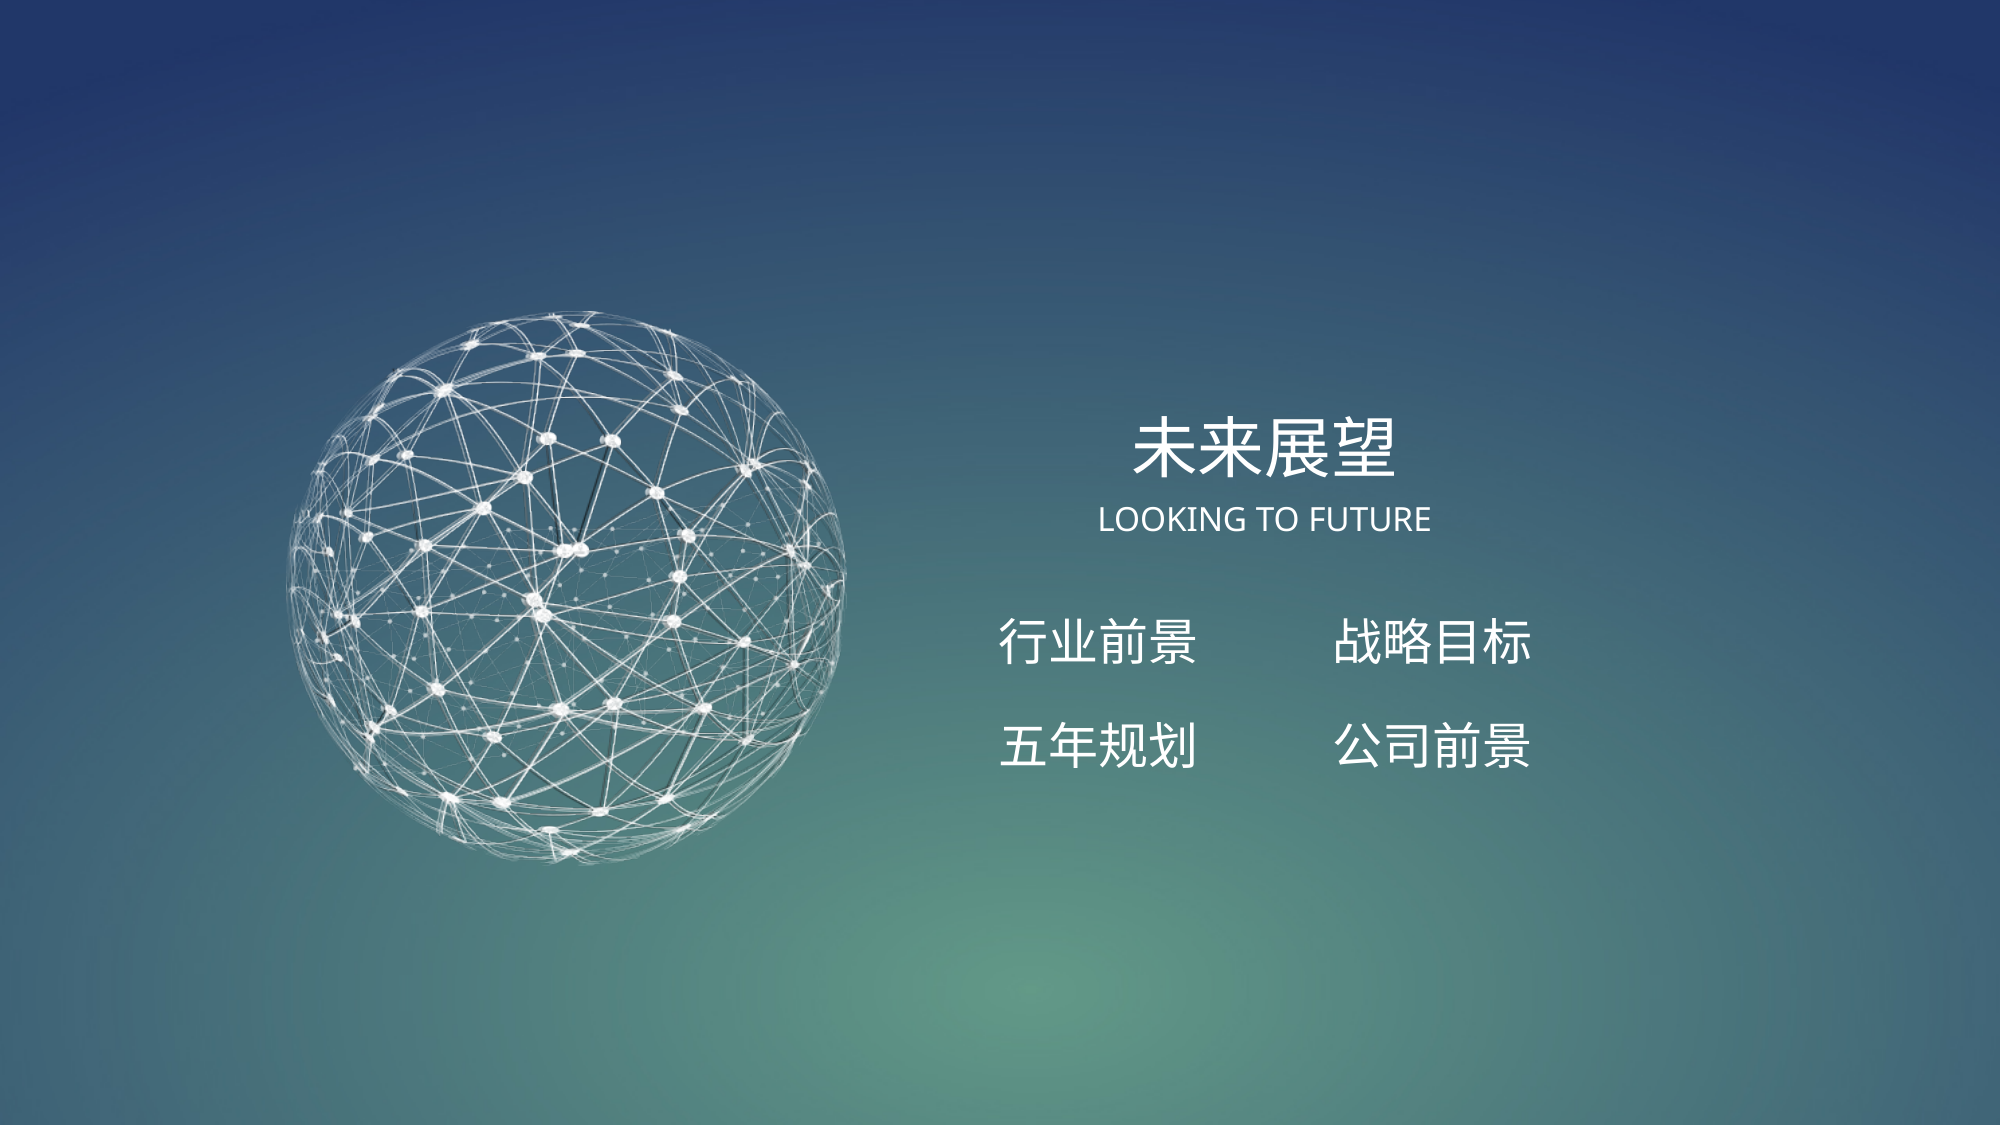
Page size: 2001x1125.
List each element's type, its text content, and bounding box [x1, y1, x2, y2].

list 未来展望 [1058, 406, 1472, 494]
list 行业前景 [951, 609, 1247, 680]
list 公司前景 [1284, 713, 1581, 784]
list 五年规划 [951, 713, 1247, 784]
list 战略目标 [1284, 609, 1581, 680]
picture [0, 0, 2000, 1125]
list LOOKING TO FUTURE [1056, 494, 1474, 547]
